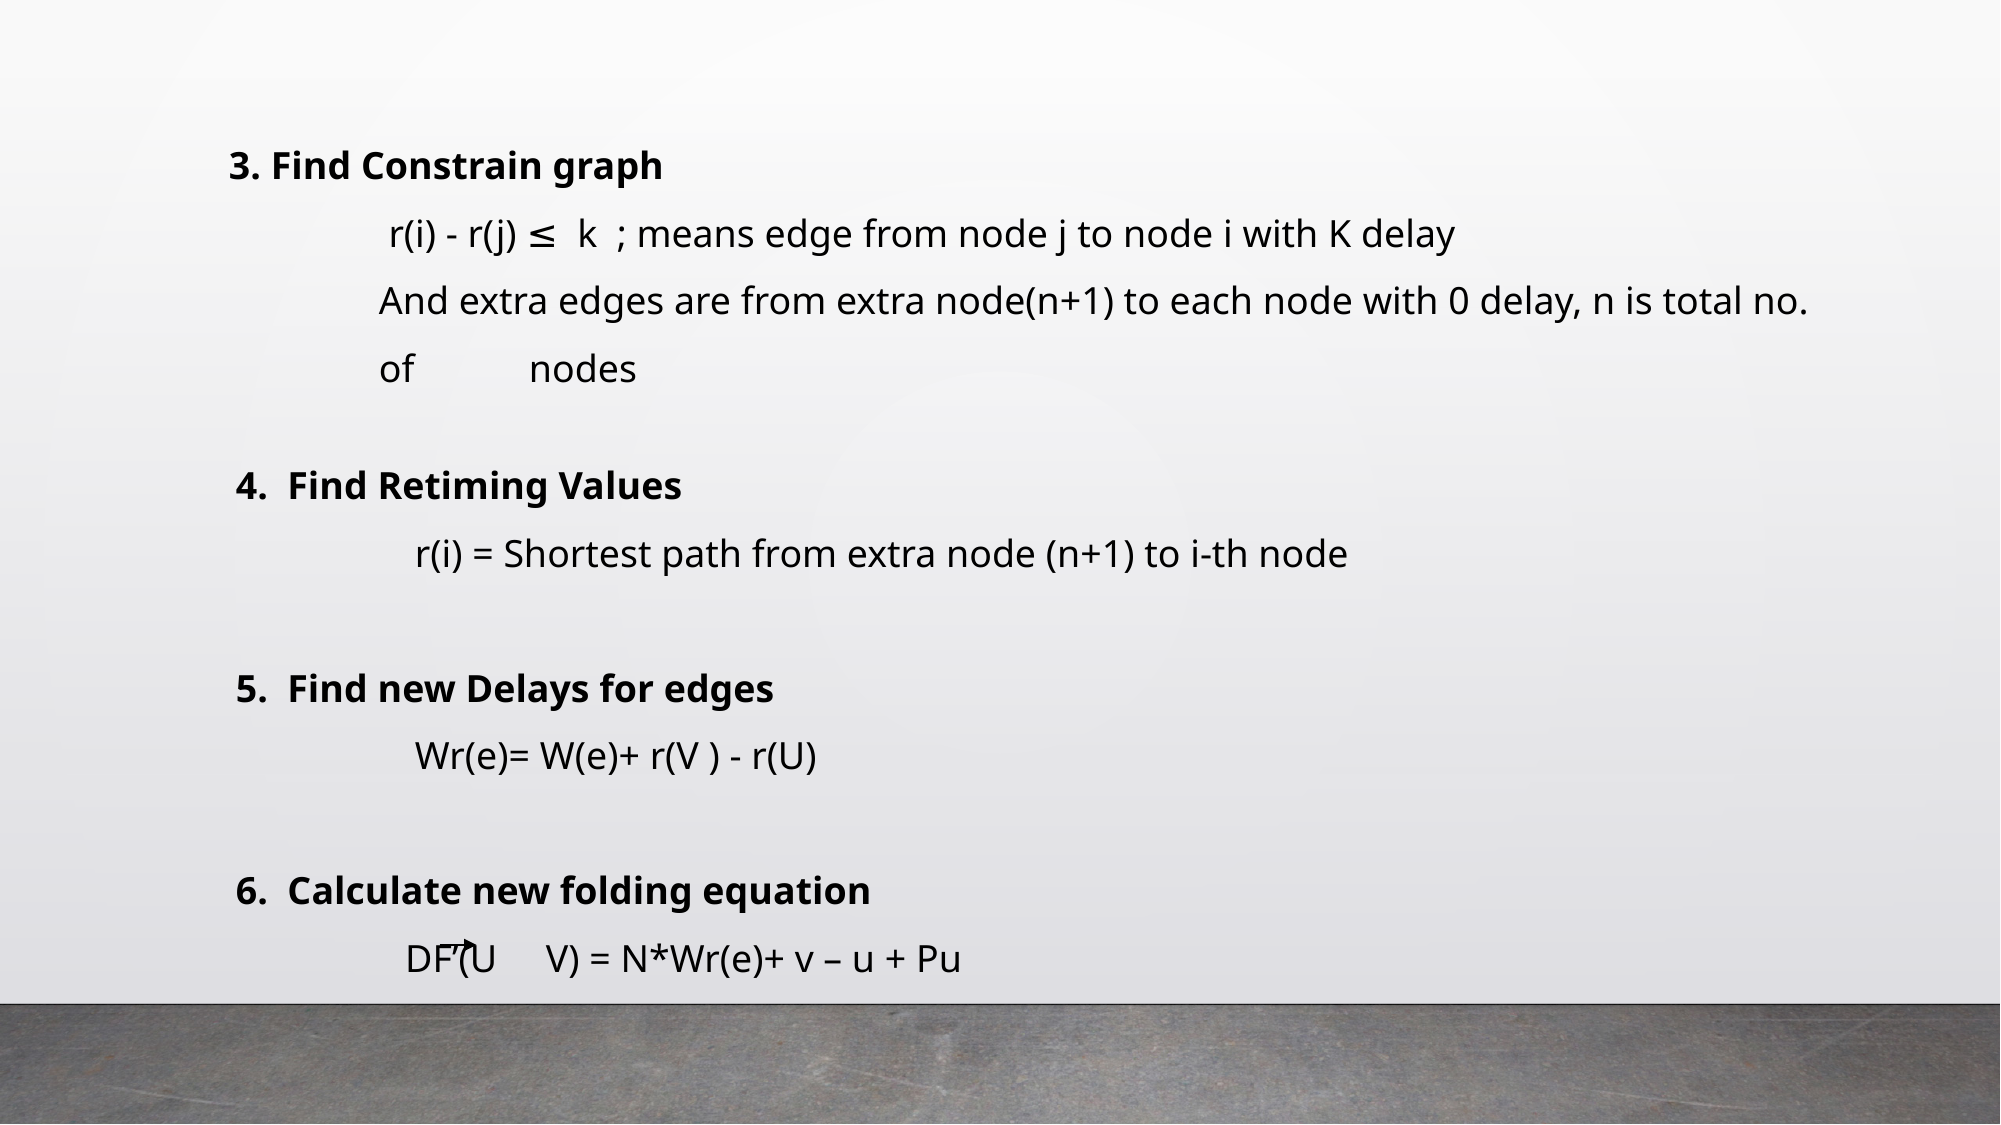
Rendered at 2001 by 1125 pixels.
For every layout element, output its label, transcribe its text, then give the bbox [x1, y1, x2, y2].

text_box 3. Find Constrain graph r(i) - r(j) ≤ k ; means edge from node j to node i with K delay And extra edges are from extra node(n+1) to each node with 0 delay, n is total no. of nodes [214, 112, 1866, 398]
picture [0, 1004, 2000, 1124]
text_box 4. Find Retiming Values r(i) = Shortest path from extra node (n+1) to i-th node 5. Find new Delays for edges Wr(e)= W(e)+ r(V ) - r(U) 6. Calculate new folding equation DF’(U V) = N*Wr(e)+ v – u + Pu [220, 432, 2000, 988]
